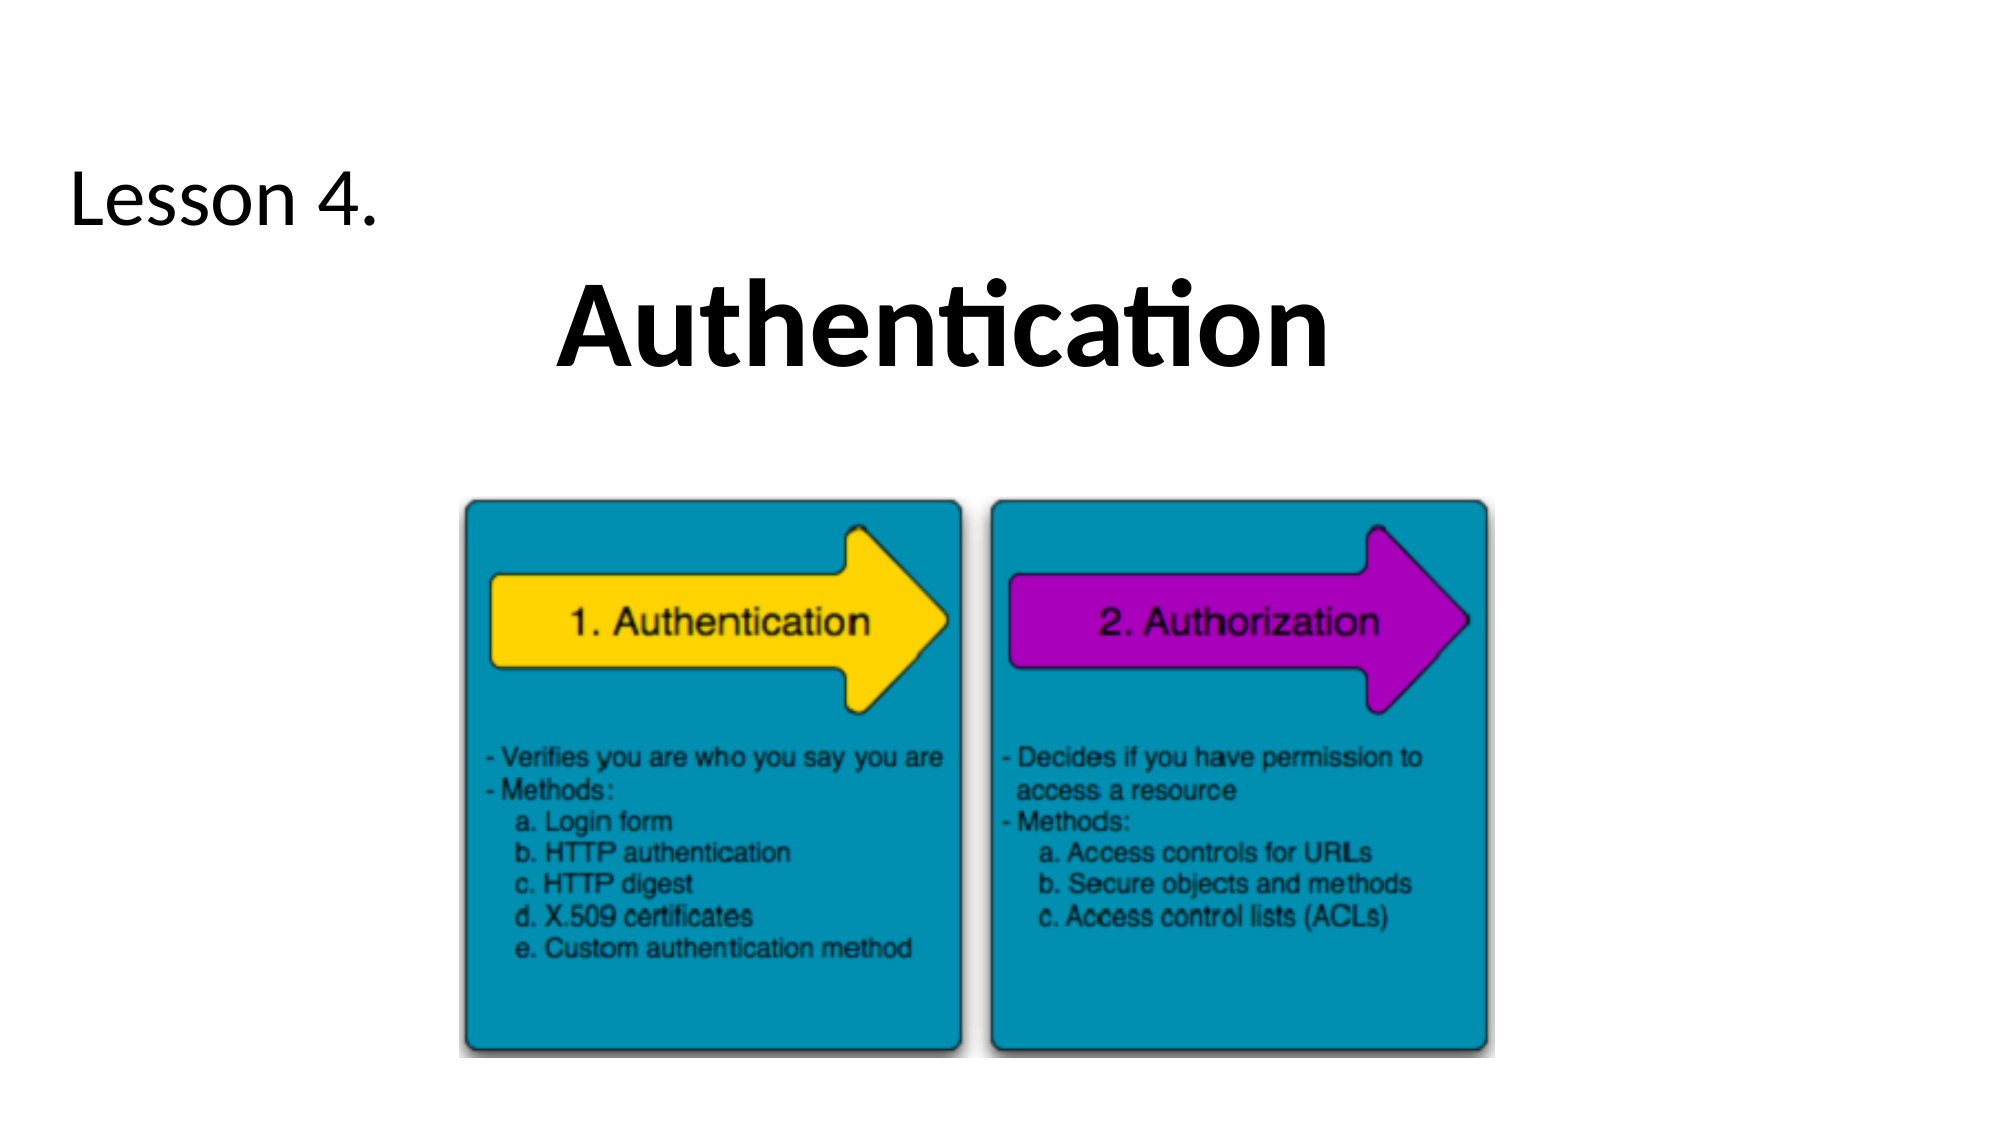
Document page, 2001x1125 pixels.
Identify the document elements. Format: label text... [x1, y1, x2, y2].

title Lesson 4. Authentication [54, 107, 1943, 427]
picture [459, 496, 1496, 1058]
